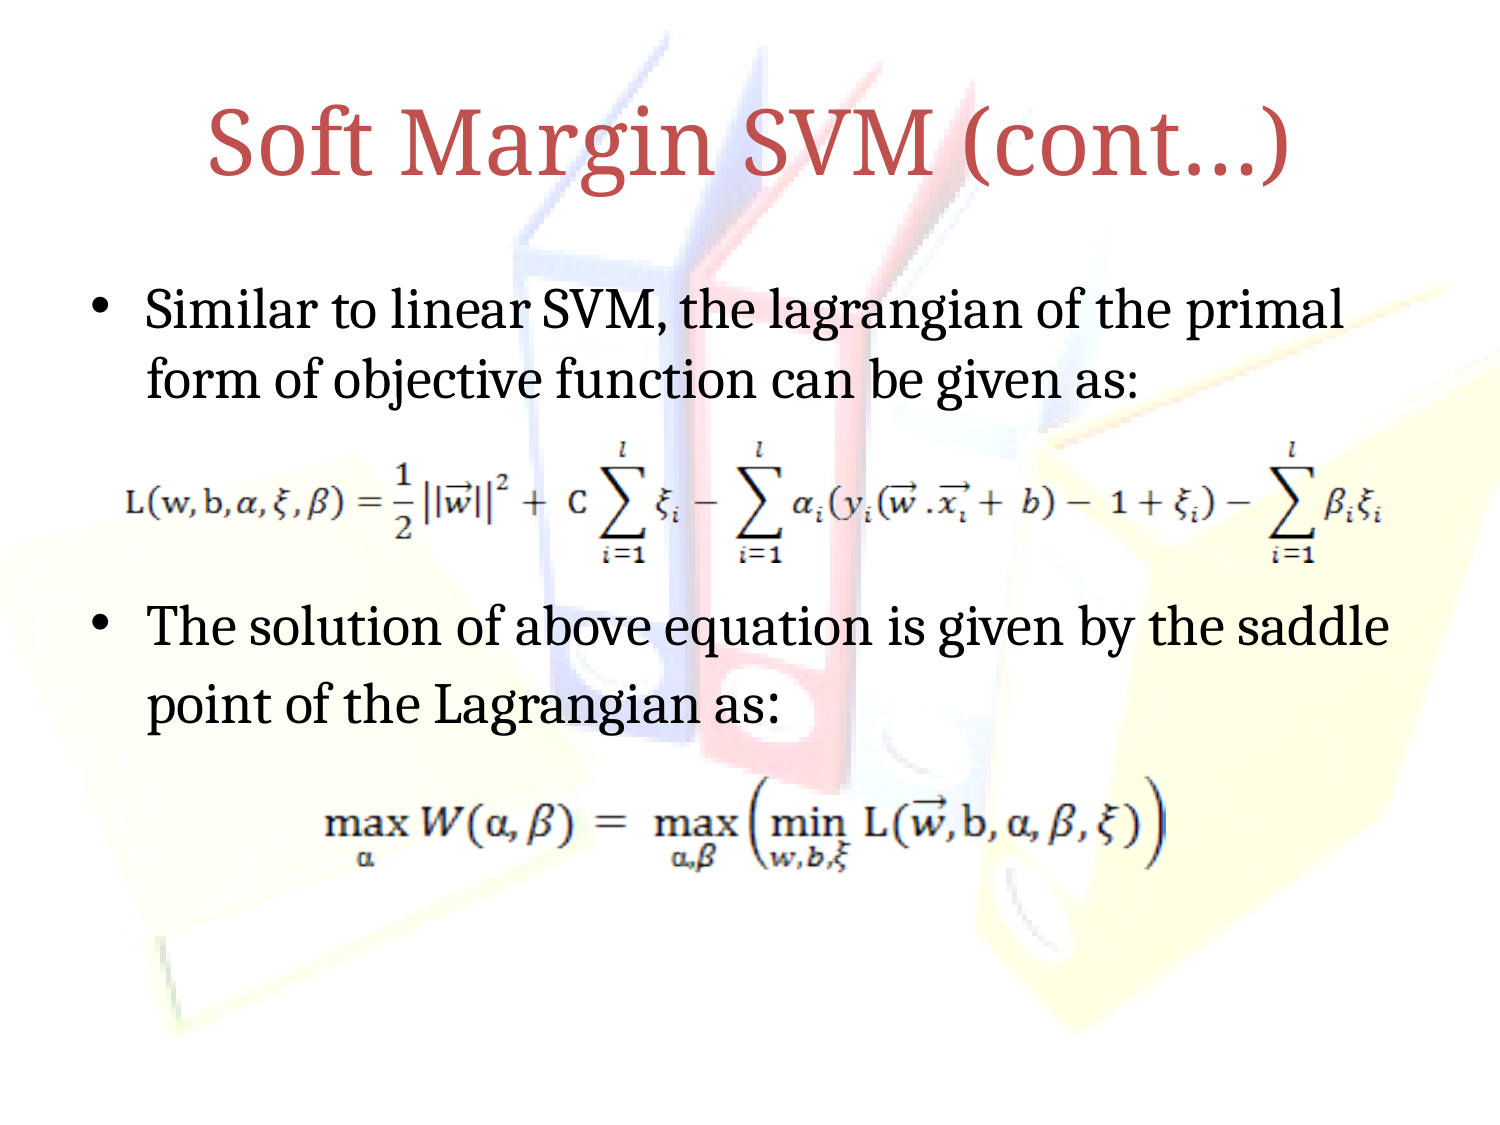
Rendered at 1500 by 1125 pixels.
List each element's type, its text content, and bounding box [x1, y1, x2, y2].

picture [124, 437, 1385, 563]
list Similar to linear SVM, the lagrangian of the primal form of objective function can be given as: The solution of above equation is given by the saddle point of the Lagrangian as: [75, 262, 1425, 1075]
title Soft Margin SVM (cont…) [75, 45, 1425, 233]
picture [324, 774, 1166, 880]
